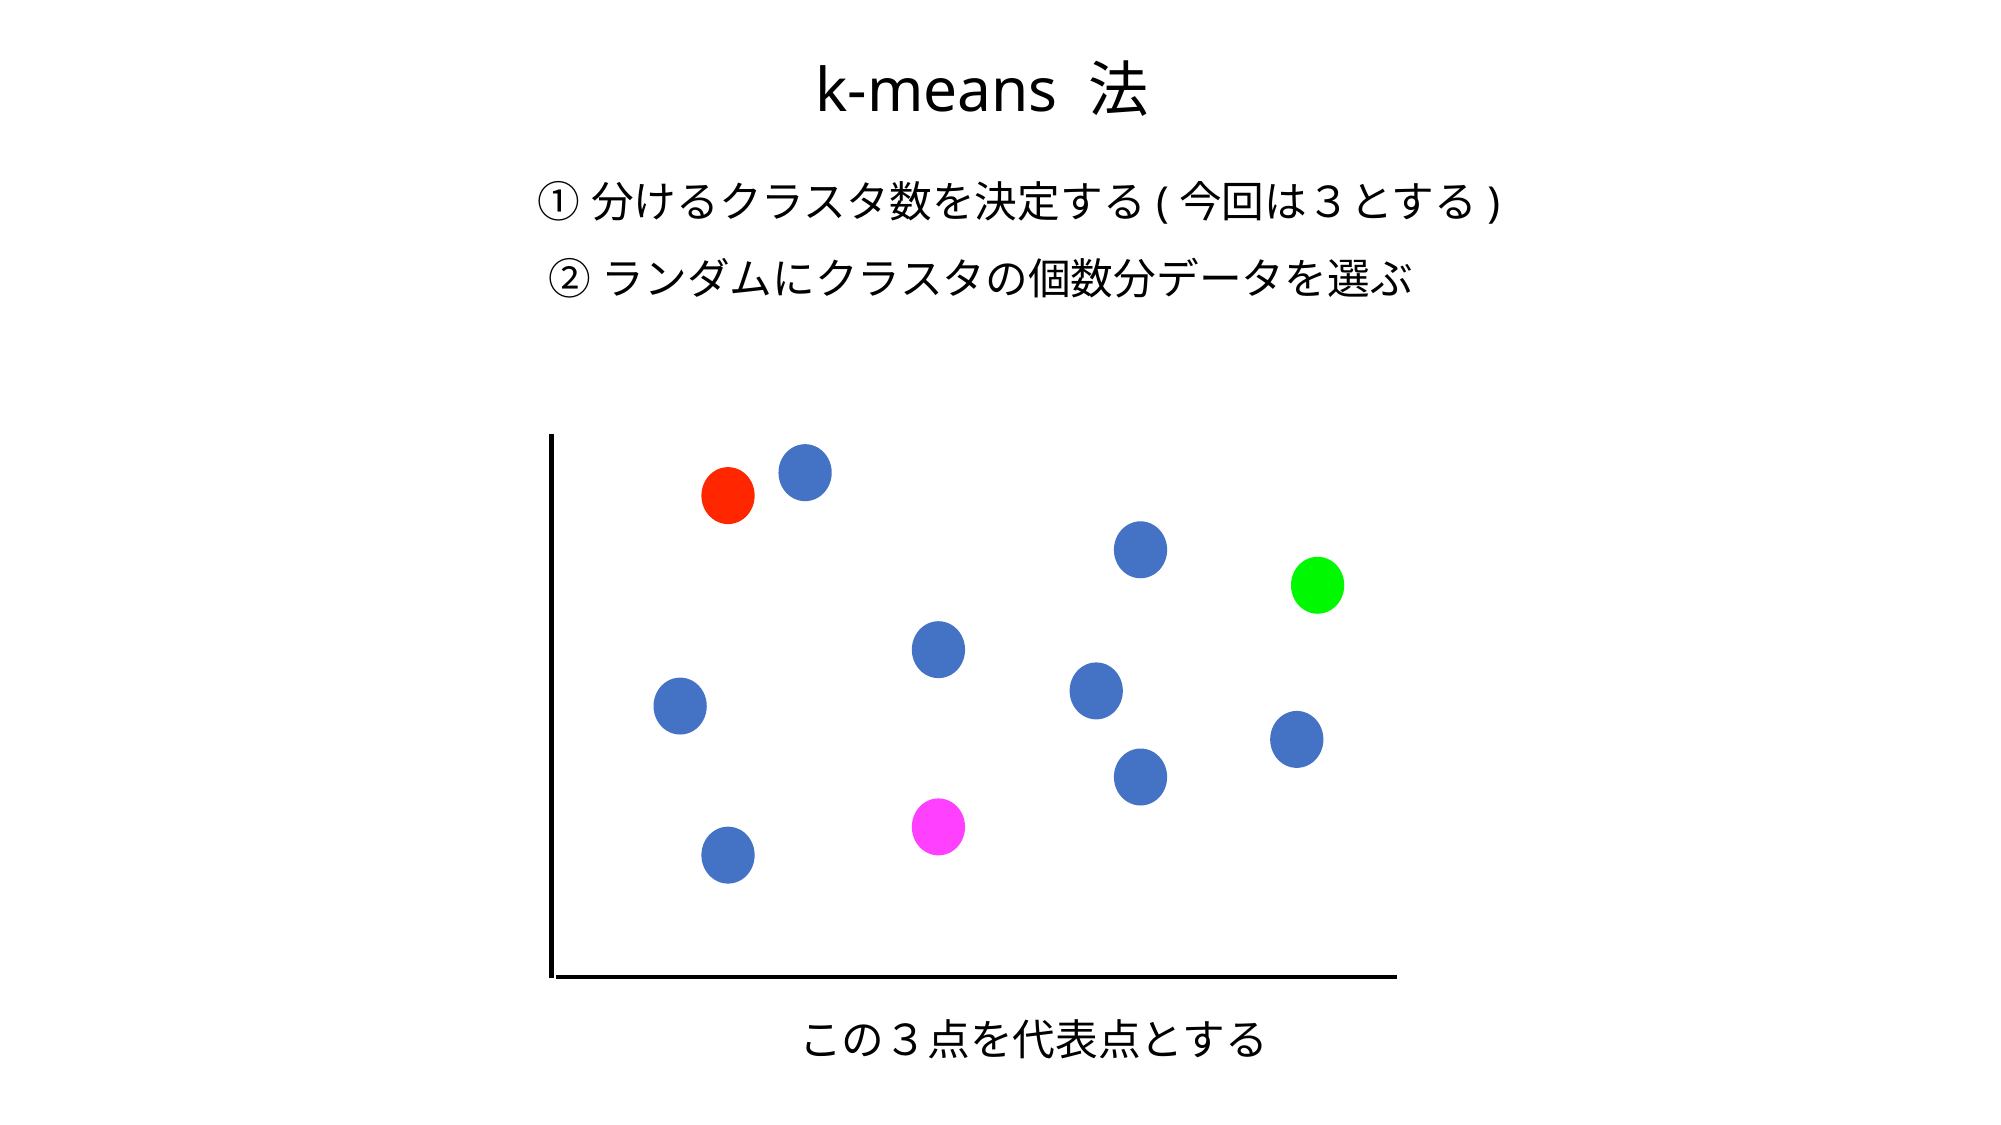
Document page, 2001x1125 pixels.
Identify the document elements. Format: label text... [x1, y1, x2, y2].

text_box [1291, 556, 1345, 614]
text_box ②ランダムにクラスタの個数分データを選ぶ [544, 248, 1418, 308]
text_box [701, 467, 755, 525]
text_box [1270, 710, 1324, 768]
text_box [911, 621, 966, 679]
text_box [1069, 662, 1123, 720]
text_box [653, 677, 707, 735]
text_box ①分けるクラスタ数を決定する(今回は３とする) [533, 170, 1505, 231]
text_box [1113, 748, 1168, 806]
text_box [1113, 521, 1168, 579]
text_box [701, 826, 755, 884]
text_box [911, 798, 966, 856]
text_box [778, 444, 832, 502]
text_box k-means 法 [811, 47, 1153, 128]
text_box この３点を代表点とする [794, 1008, 1273, 1068]
